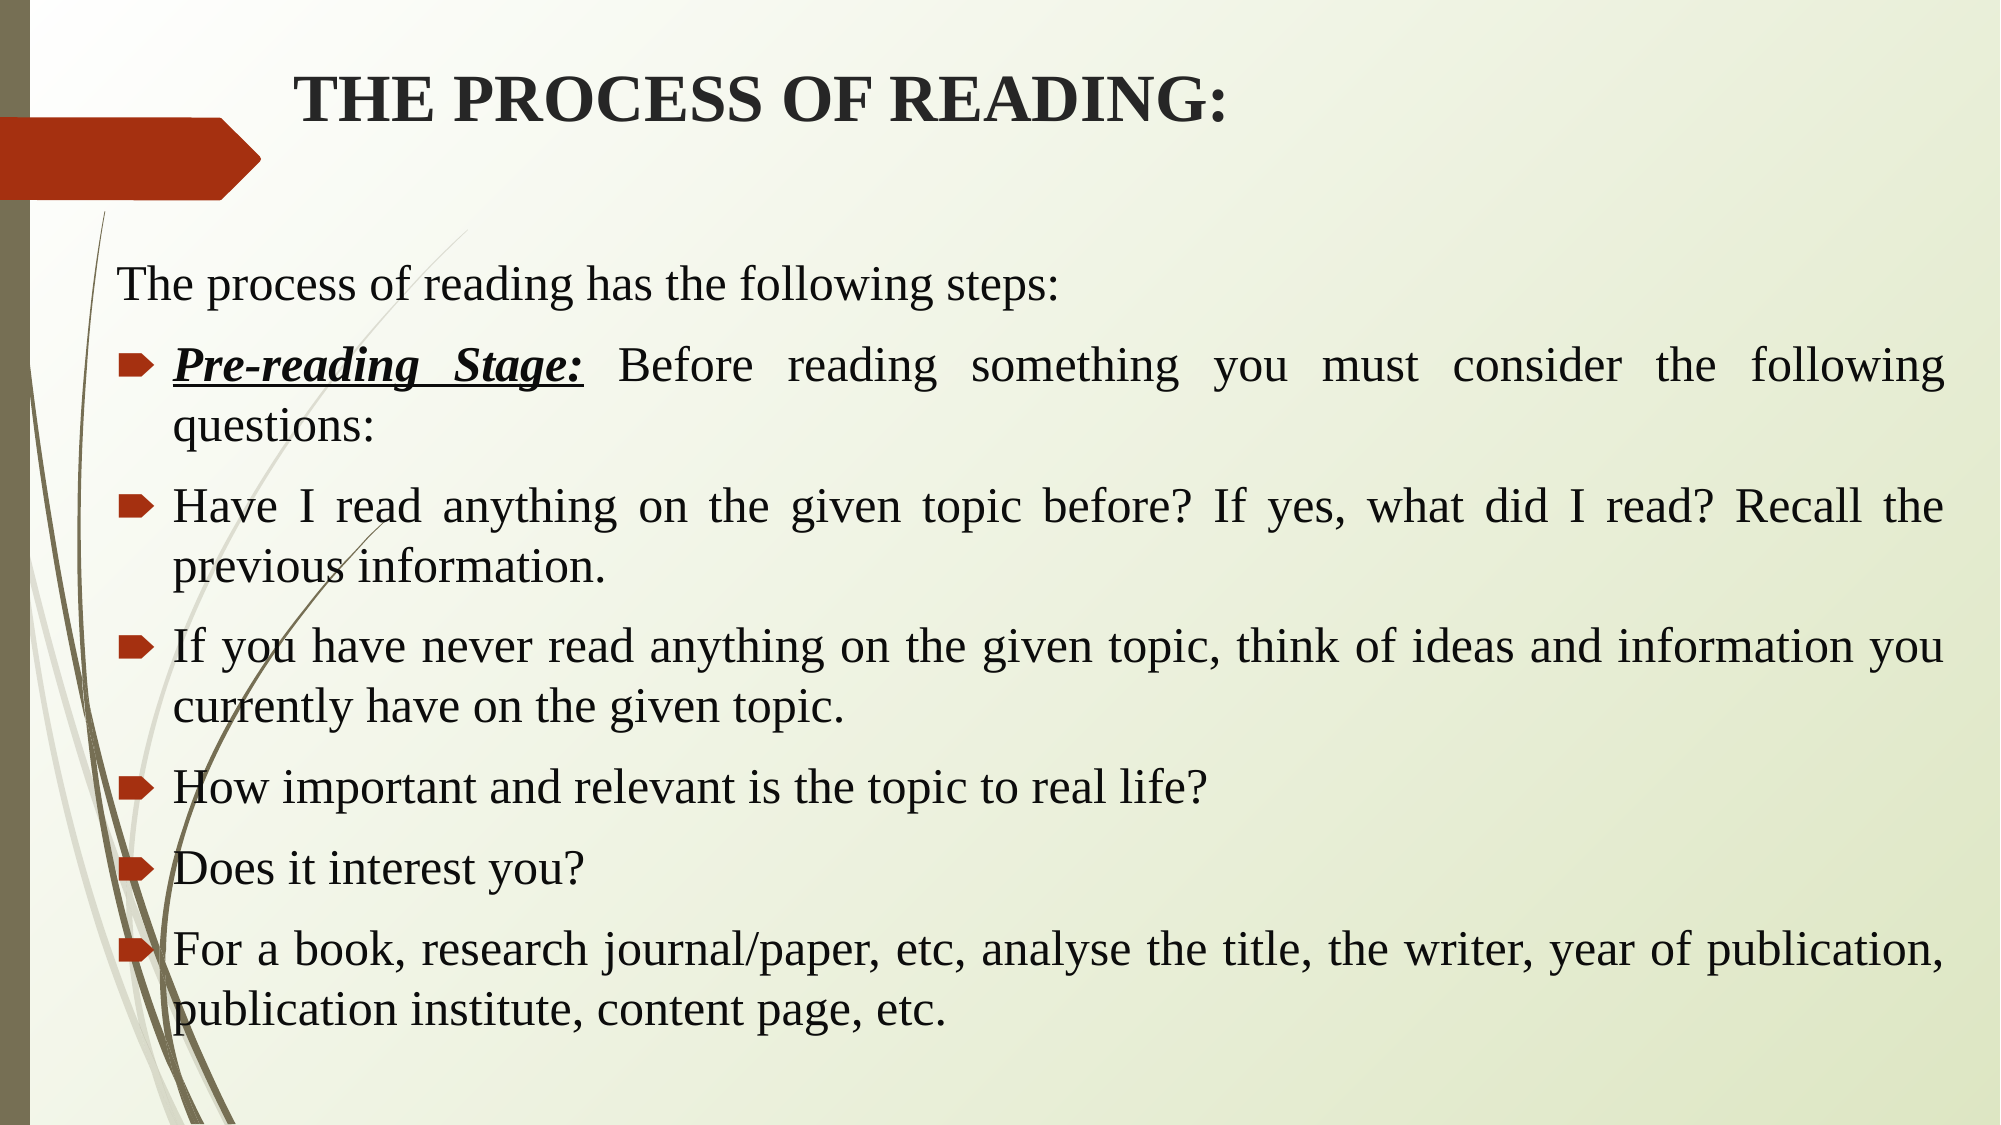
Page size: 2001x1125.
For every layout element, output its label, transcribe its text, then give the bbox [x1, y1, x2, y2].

list The process of reading has the following steps: Pre-reading Stage: Before reading something you must consider the following questions: Have I read anything on the given topic before? If yes, what did I read? Recall the previous information. If you have never read anything on the given topic, think of ideas and information you currently have on the given topic. How important and relevant is the topic to real life? Does it interest you? For a book, research journal/paper, etc, analyse the title, the writer, year of publication, publication institute, content page, etc. [101, 242, 1962, 1125]
title THE PROCESS OF READING: [278, 46, 1888, 216]
